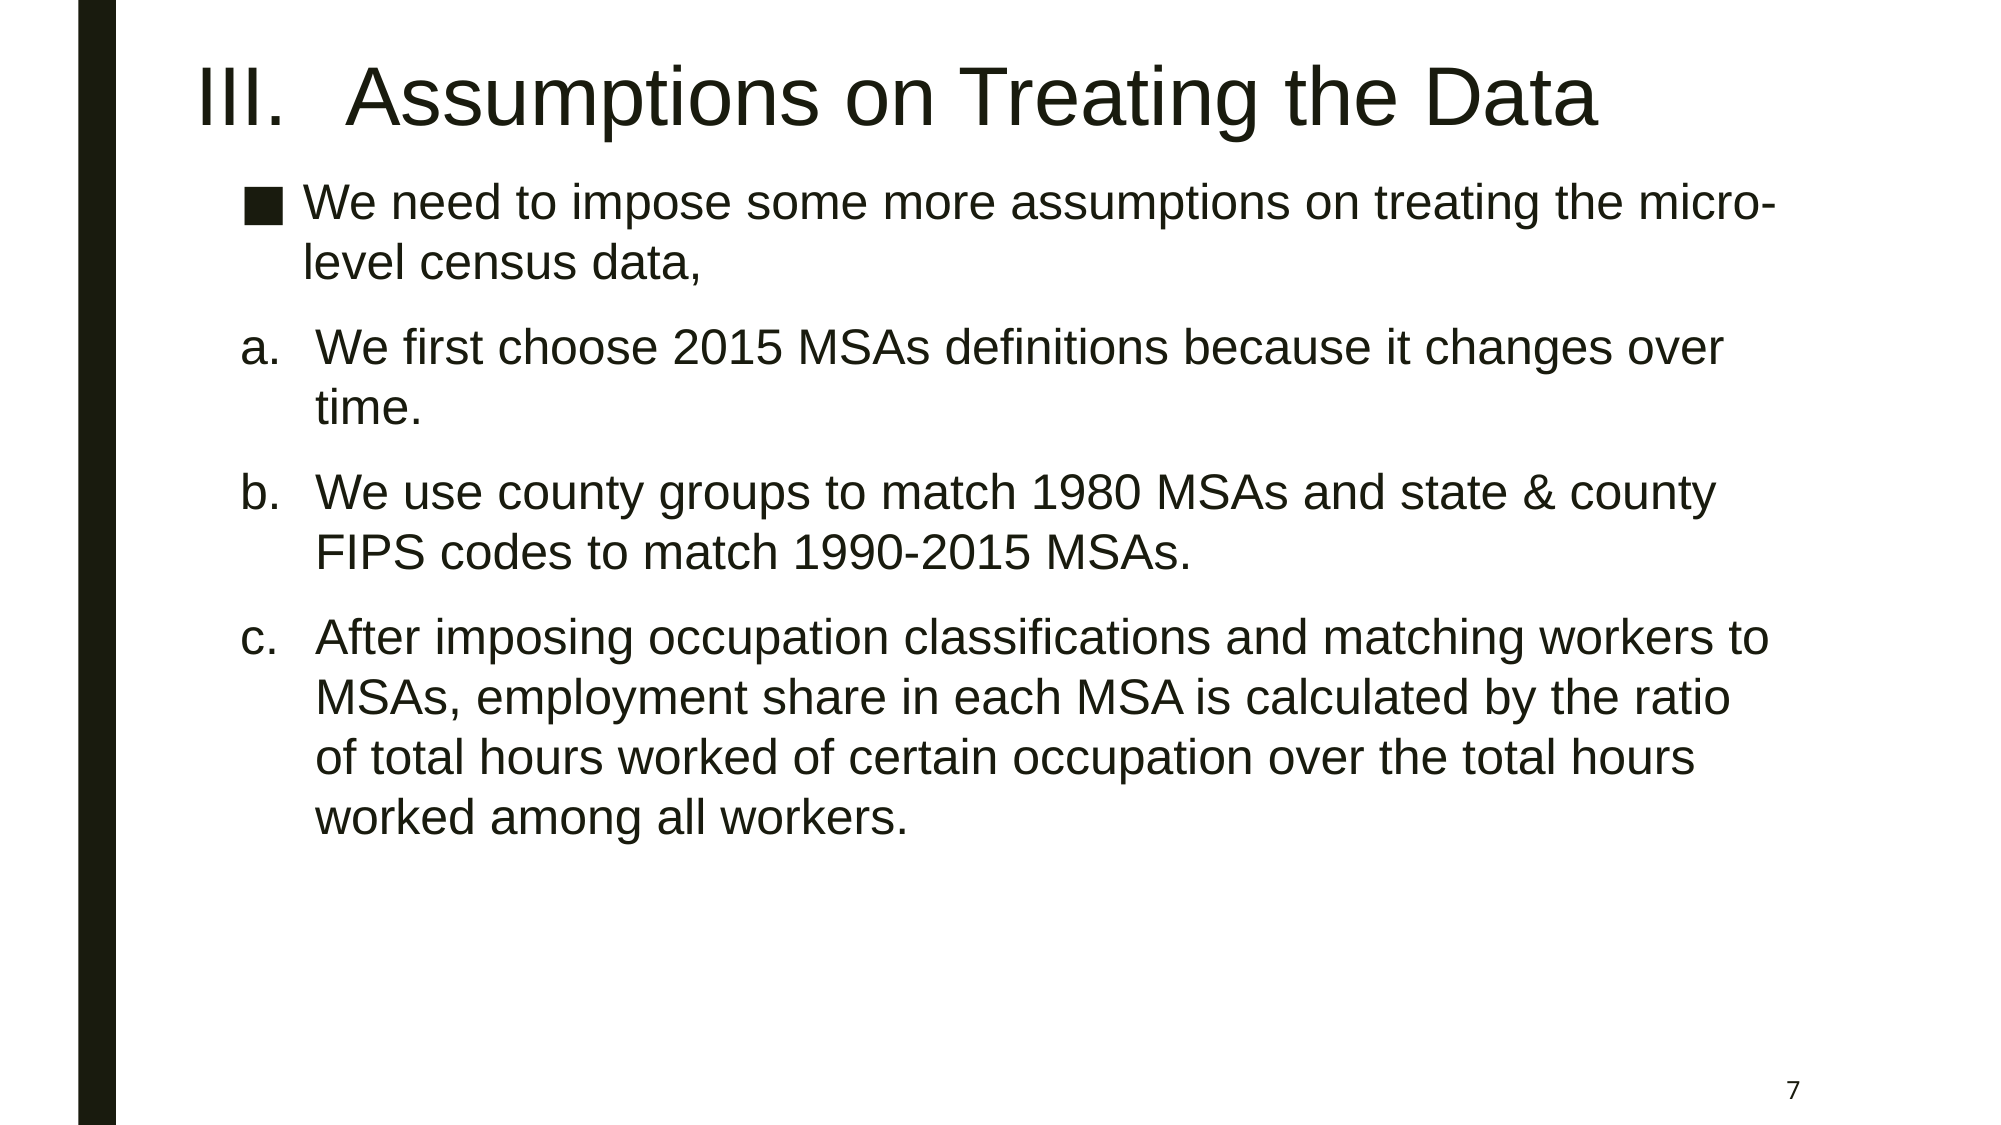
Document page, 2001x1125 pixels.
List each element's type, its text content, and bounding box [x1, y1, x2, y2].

slide_number 7 [1553, 1058, 1816, 1125]
title III. Assumptions on Treating the Data [180, 47, 1830, 163]
list We need to impose some more assumptions on treating the micro-level census data, We first choose 2015 MSAs definitions because it changes over time. We use county groups to match 1980 MSAs and state & county FIPS codes to match 1990-2015 MSAs. After imposing occupation classifications and matching workers to MSAs, employment share in each MSA is calculated by the ratio of total hours worked of certain occupation over the total hours worked among all workers. [225, 162, 1800, 1125]
